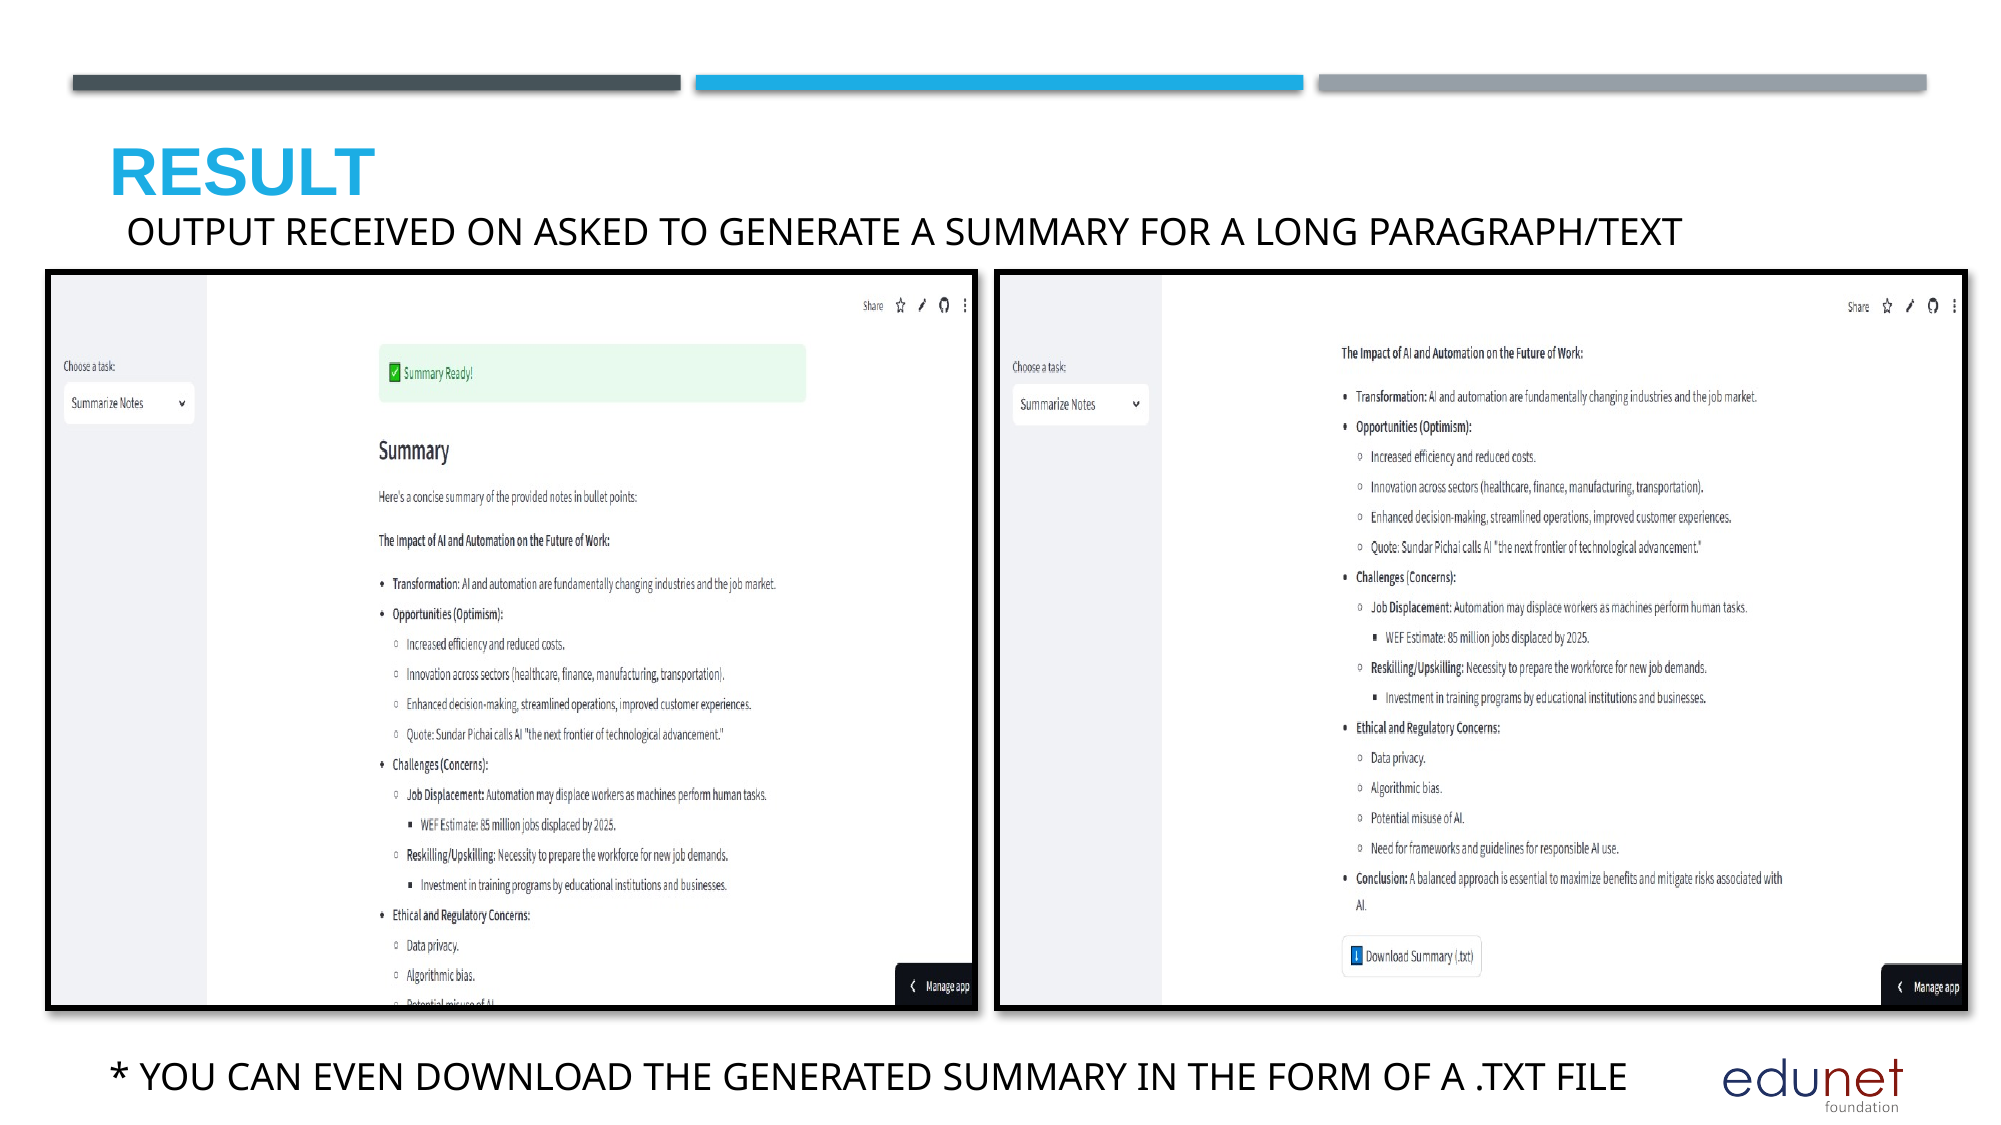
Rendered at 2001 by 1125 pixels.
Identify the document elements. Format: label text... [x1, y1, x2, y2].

text_box * YOU CAN EVEN DOWNLOAD THE GENERATED SUMMARY IN THE FORM OF A .TXT FILE [94, 1045, 1649, 1106]
picture [999, 274, 1963, 1006]
picture [50, 274, 973, 1006]
picture [1719, 1056, 1905, 1116]
title Result [94, 119, 1904, 217]
text_box OUTPUT RECEIVED ON ASKED TO GENERATE A SUMMARY FOR A LONG PARAGRAPH/TEXT [111, 200, 1764, 261]
